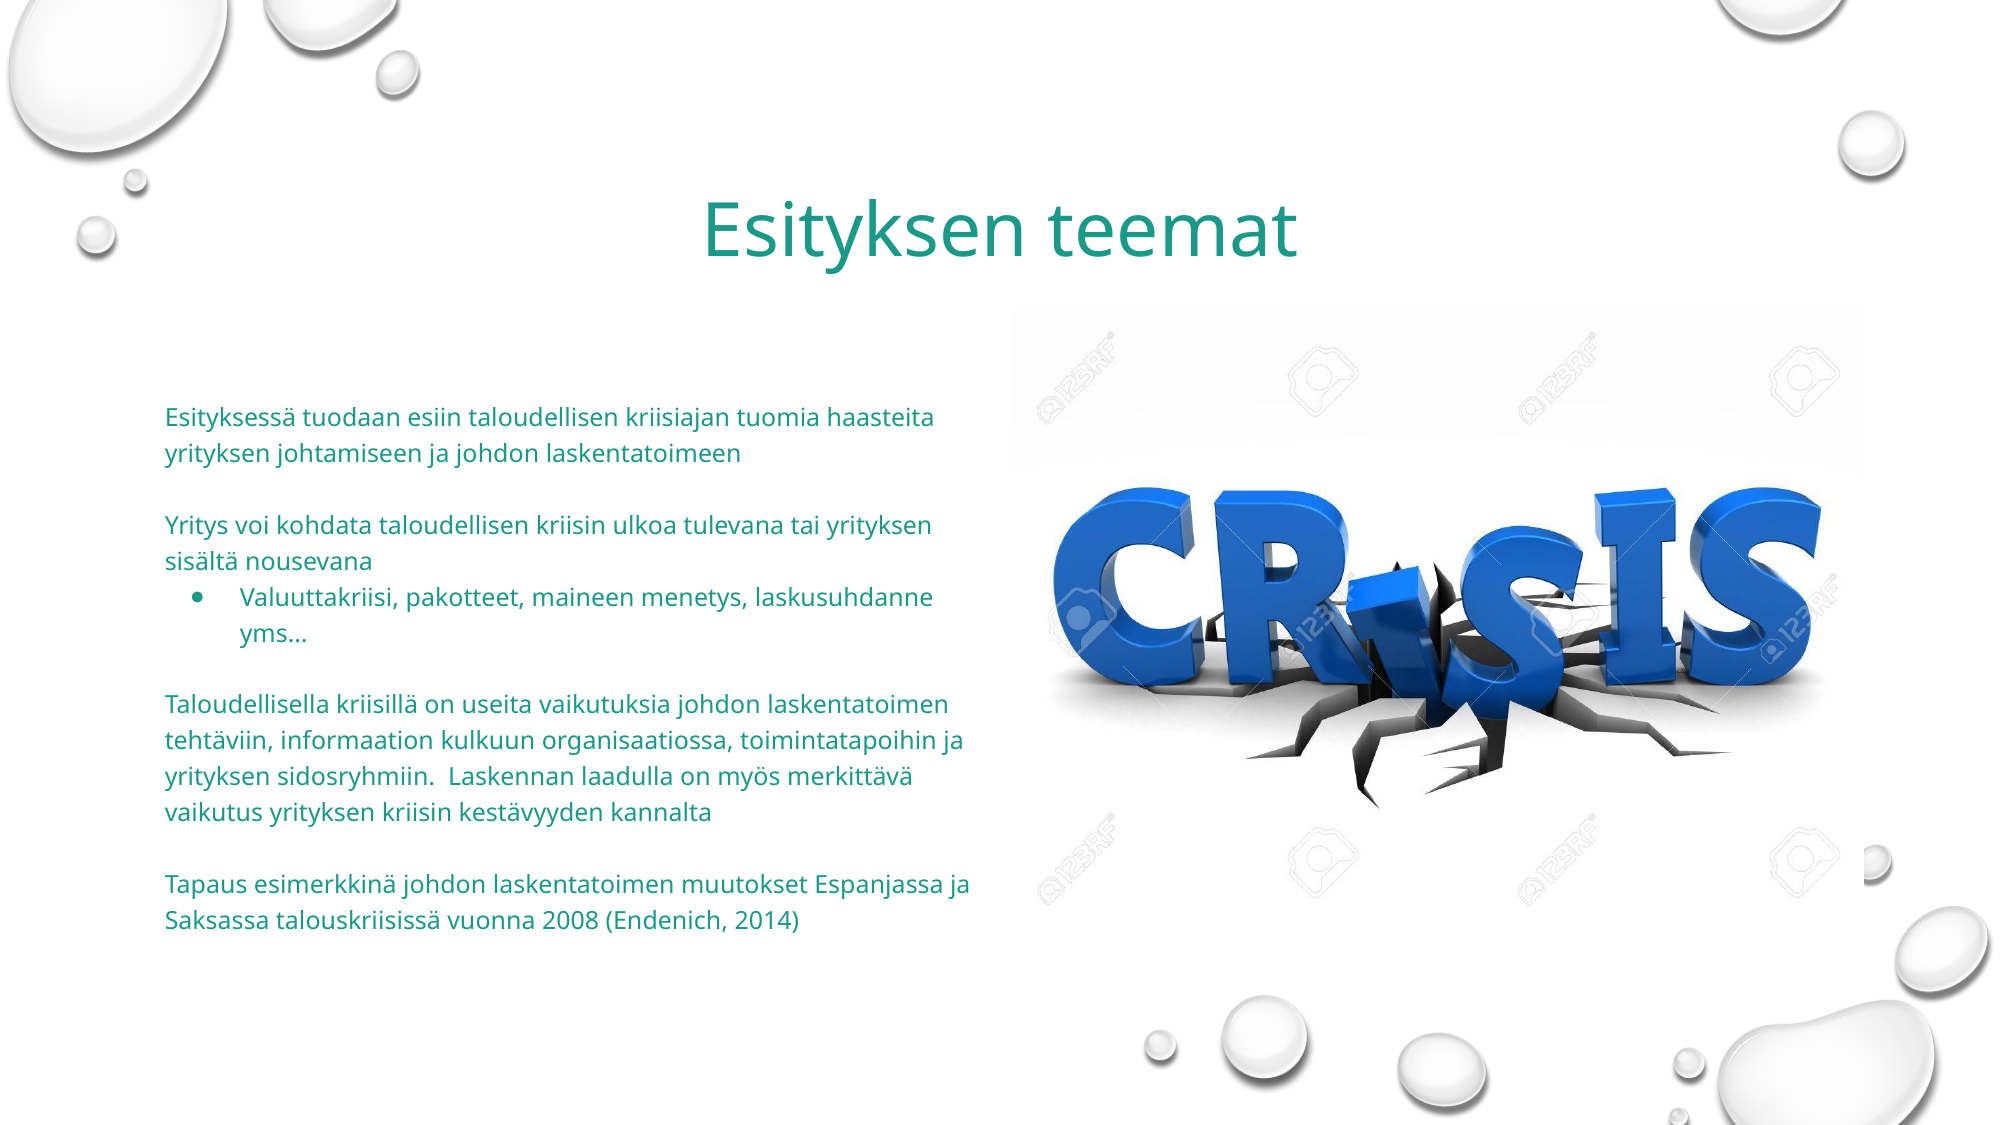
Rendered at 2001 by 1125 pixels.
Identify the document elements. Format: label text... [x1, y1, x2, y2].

list Esityksessä tuodaan esiin taloudellisen kriisiajan tuomia haasteita yrityksen johtamiseen ja johdon laskentatoimeen Yritys voi kohdata taloudellisen kriisin ulkoa tulevana tai yrityksen sisältä nousevana Valuuttakriisi, pakotteet, maineen menetys, laskusuhdanne yms… Taloudellisella kriisillä on useita vaikutuksia johdon laskentatoimen tehtäviin, informaation kulkuun organisaatiossa, toimintatapoihin ja yrityksen sidosryhmiin. Laskennan laadulla on myös merkittävä vaikutus yrityksen kriisin kestävyyden kannalta Tapaus esimerkkinä johdon laskentatoimen muutokset Espanjassa ja Saksassa talouskriisissä vuonna 2008 (Endenich, 2014) [149, 388, 988, 950]
picture [0, 0, 2000, 1125]
title Esityksen teemat [149, 101, 1851, 364]
